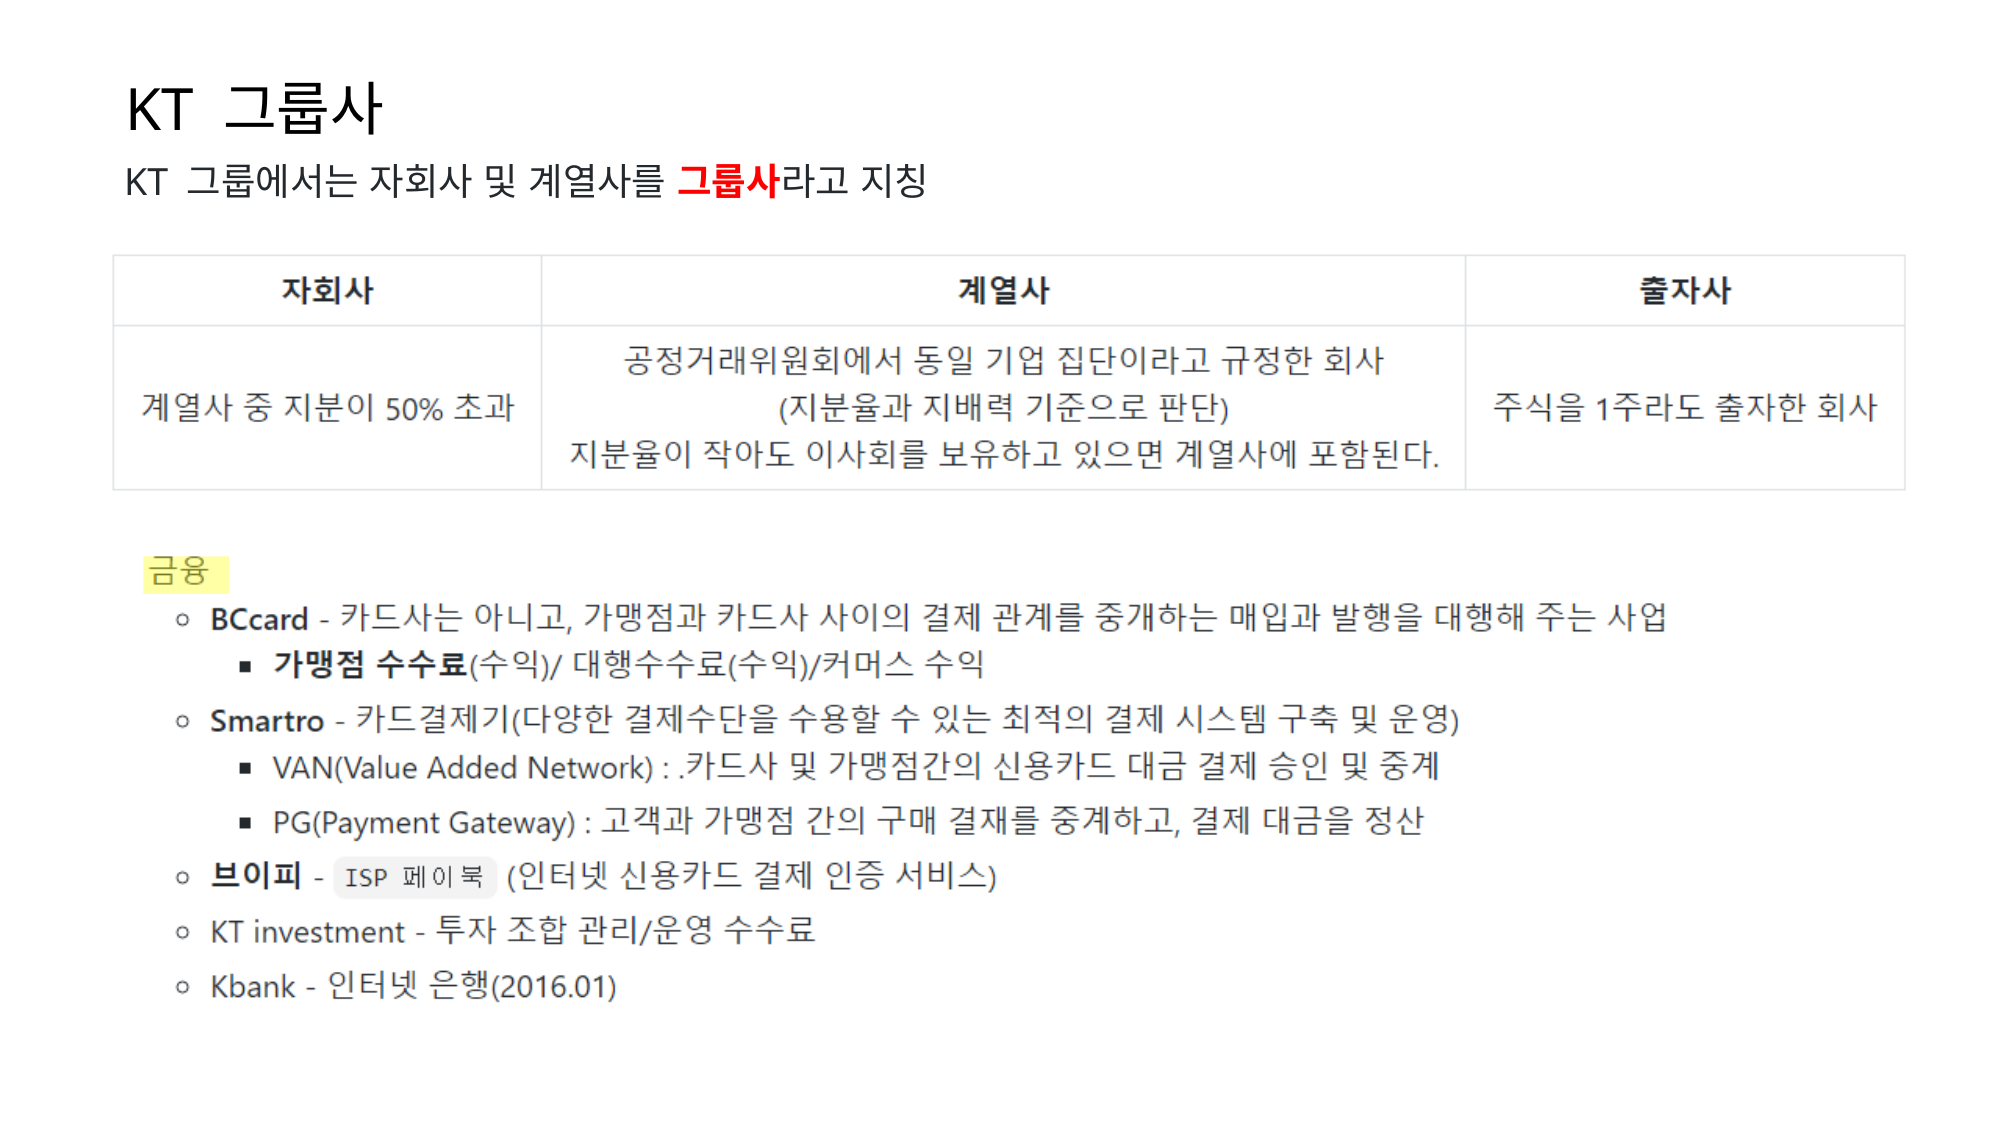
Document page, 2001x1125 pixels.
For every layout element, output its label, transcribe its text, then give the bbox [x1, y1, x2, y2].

text_box KT 그룹사 [111, 64, 399, 150]
picture [143, 538, 1683, 1021]
picture [94, 236, 1956, 508]
text_box KT 그룹에서는 자회사 및 계열사를 그룹사라고 지칭 [109, 150, 945, 211]
